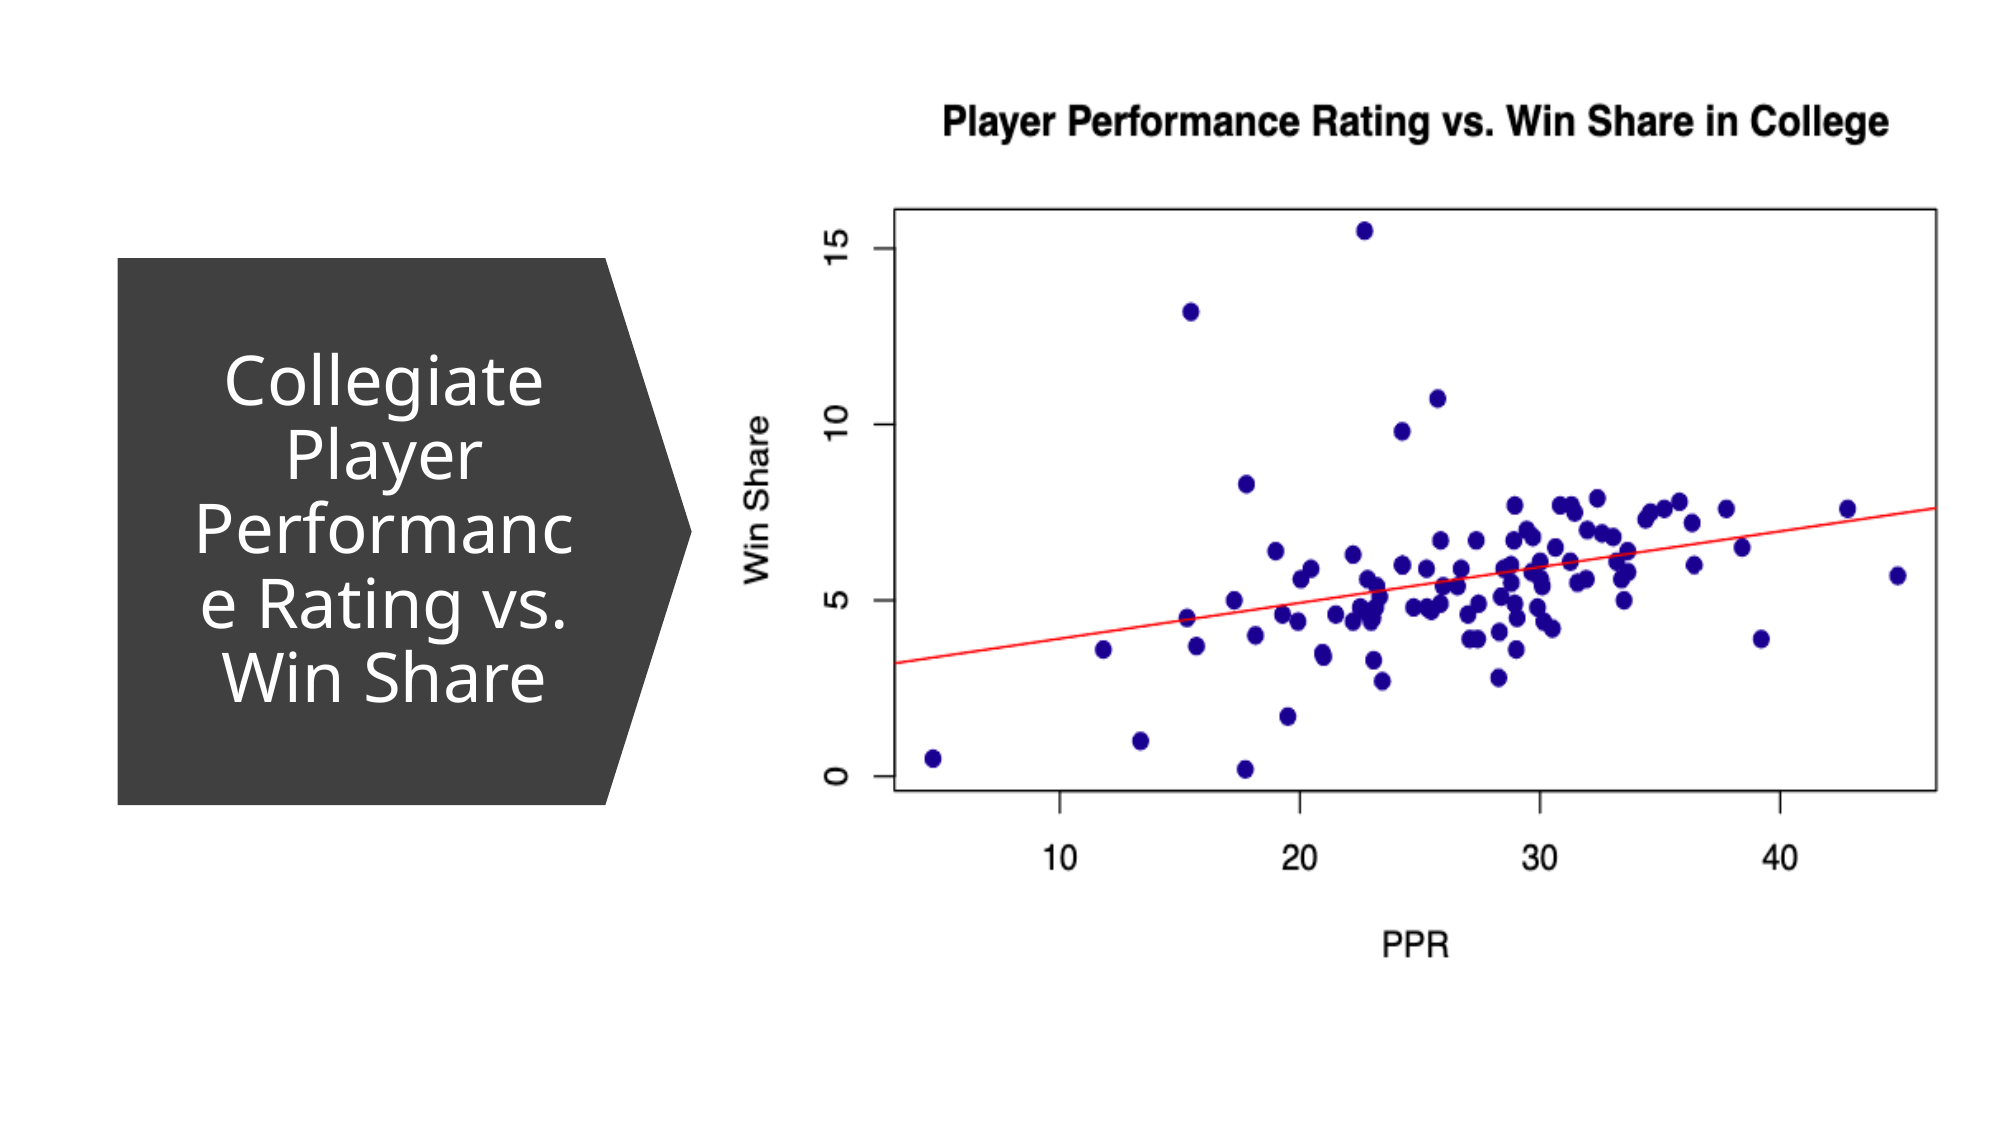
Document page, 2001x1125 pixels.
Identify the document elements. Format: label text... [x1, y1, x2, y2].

title Collegiate Player Performance Rating vs. Win Share [168, 322, 601, 741]
text_box [116, 257, 693, 807]
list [731, 39, 1949, 981]
